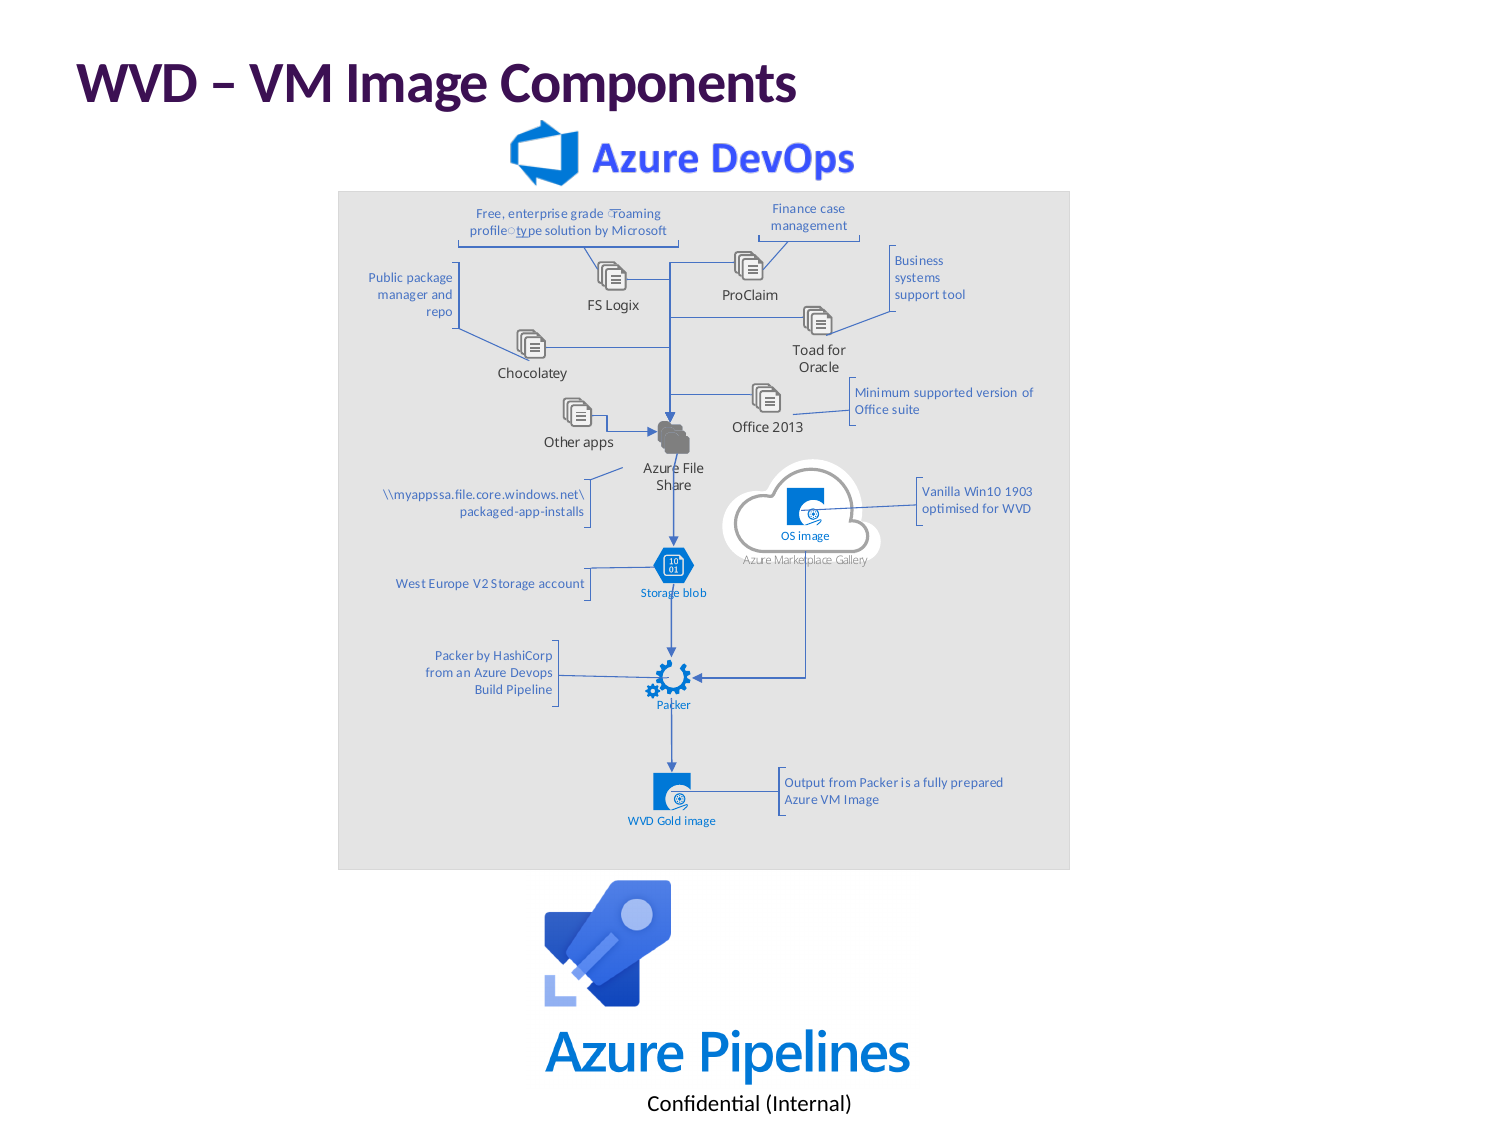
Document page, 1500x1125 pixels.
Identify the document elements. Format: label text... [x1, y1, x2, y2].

title WVD – VM Image Components [76, 30, 1093, 114]
picture [336, 113, 1071, 1090]
